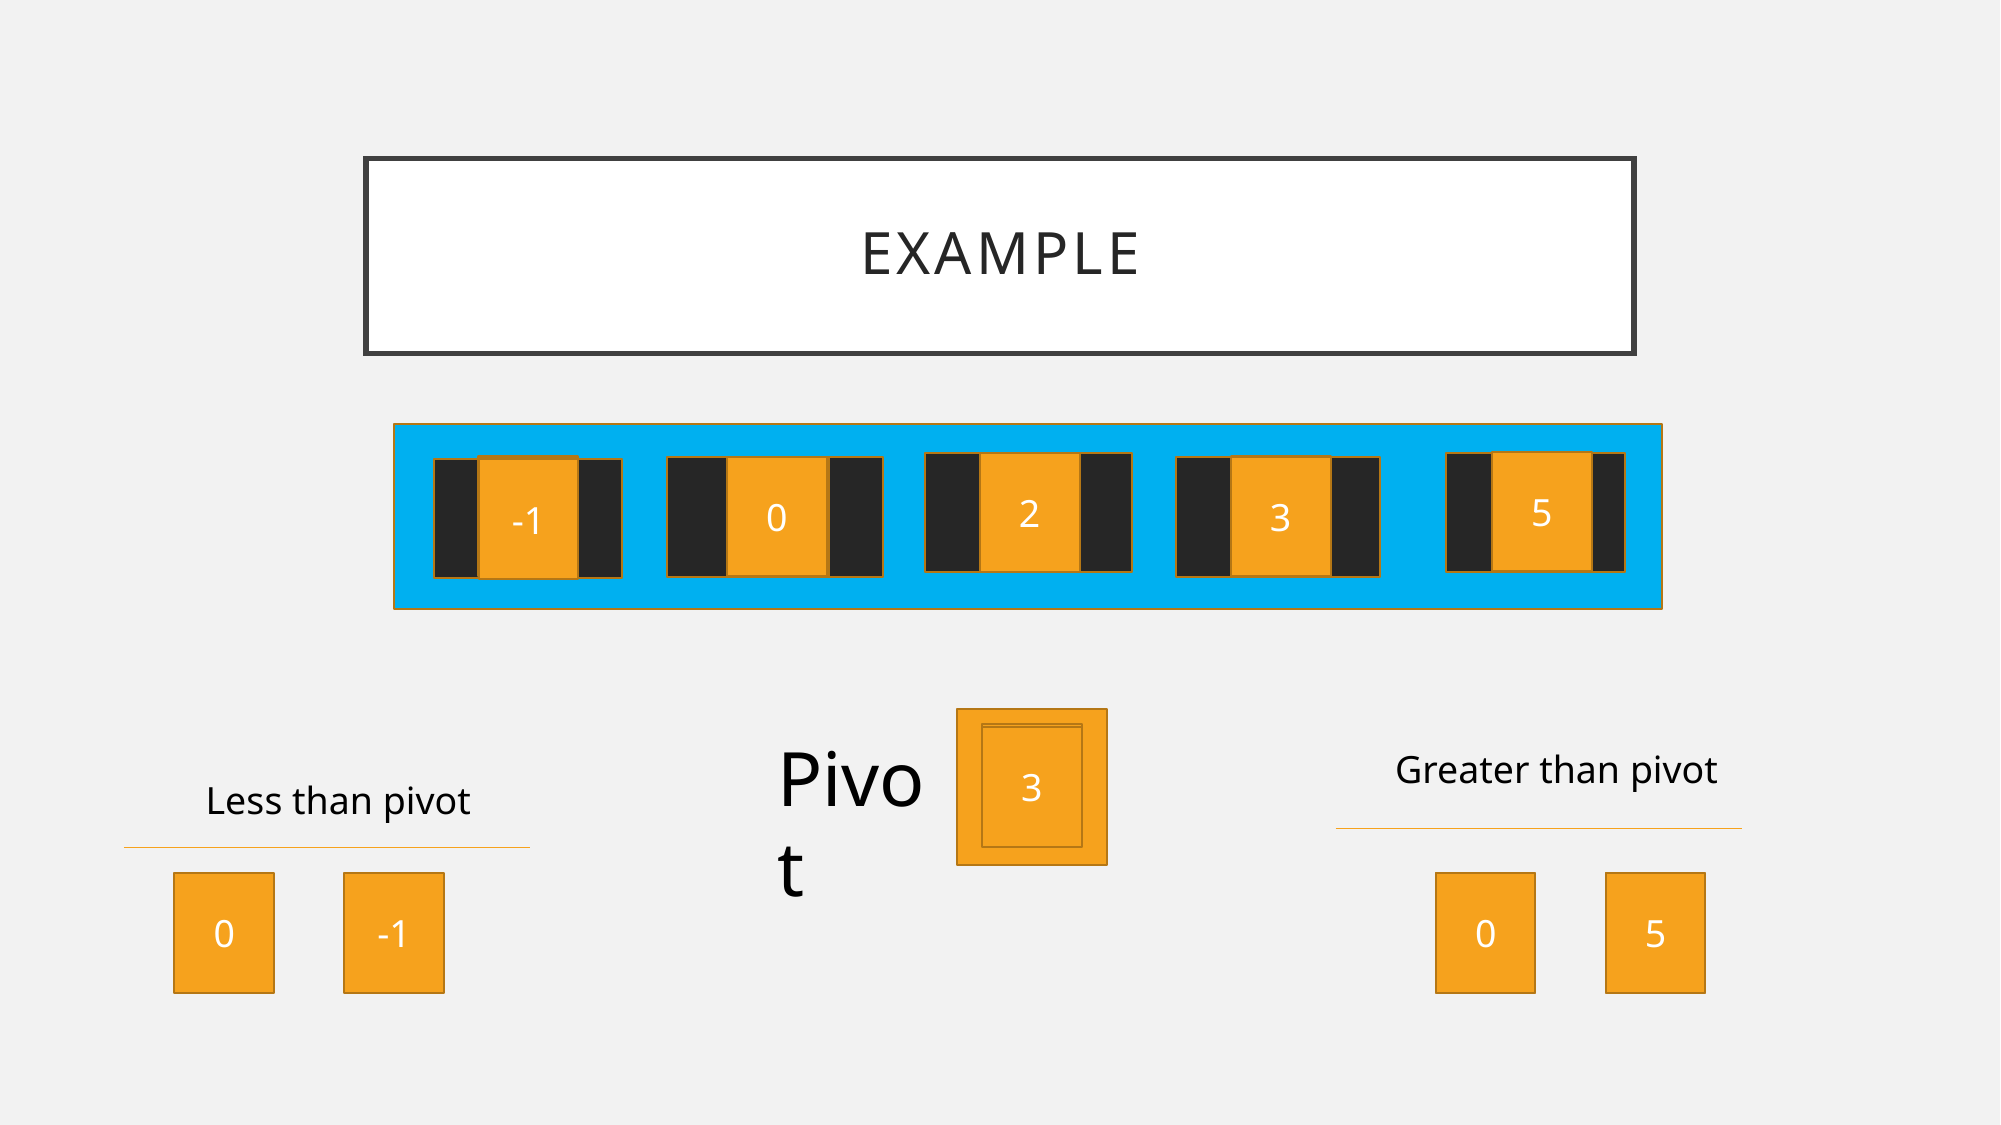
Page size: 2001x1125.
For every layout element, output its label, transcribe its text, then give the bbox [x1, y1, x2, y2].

text_box 2 [1445, 452, 1491, 573]
text_box 0 [726, 456, 828, 577]
text_box 0 [477, 455, 579, 577]
text_box 0 [666, 456, 728, 578]
text_box 2 [979, 452, 1081, 573]
text_box [393, 423, 1663, 610]
text_box -1 [1081, 452, 1133, 573]
text_box 3 [579, 458, 623, 579]
text_box 0 [1435, 872, 1536, 994]
text_box 3 [981, 726, 1083, 848]
text_box Pivot [762, 723, 957, 919]
title example [363, 156, 1637, 356]
text_box 5 [1491, 451, 1593, 573]
text_box 5 [1175, 456, 1381, 578]
text_box Greater than pivot [1380, 738, 2000, 799]
text_box -1 [478, 458, 579, 580]
text_box 3 [1230, 455, 1332, 577]
text_box 0 [173, 872, 275, 994]
text_box 2 [1593, 452, 1626, 573]
text_box -1 [343, 872, 445, 994]
text_box 3 [433, 458, 478, 579]
text_box -1 [924, 452, 979, 573]
text_box 0 [830, 456, 884, 578]
text_box 5 [1605, 872, 1706, 994]
text_box 2 [956, 708, 1108, 866]
text_box Less than pivot [190, 769, 598, 829]
